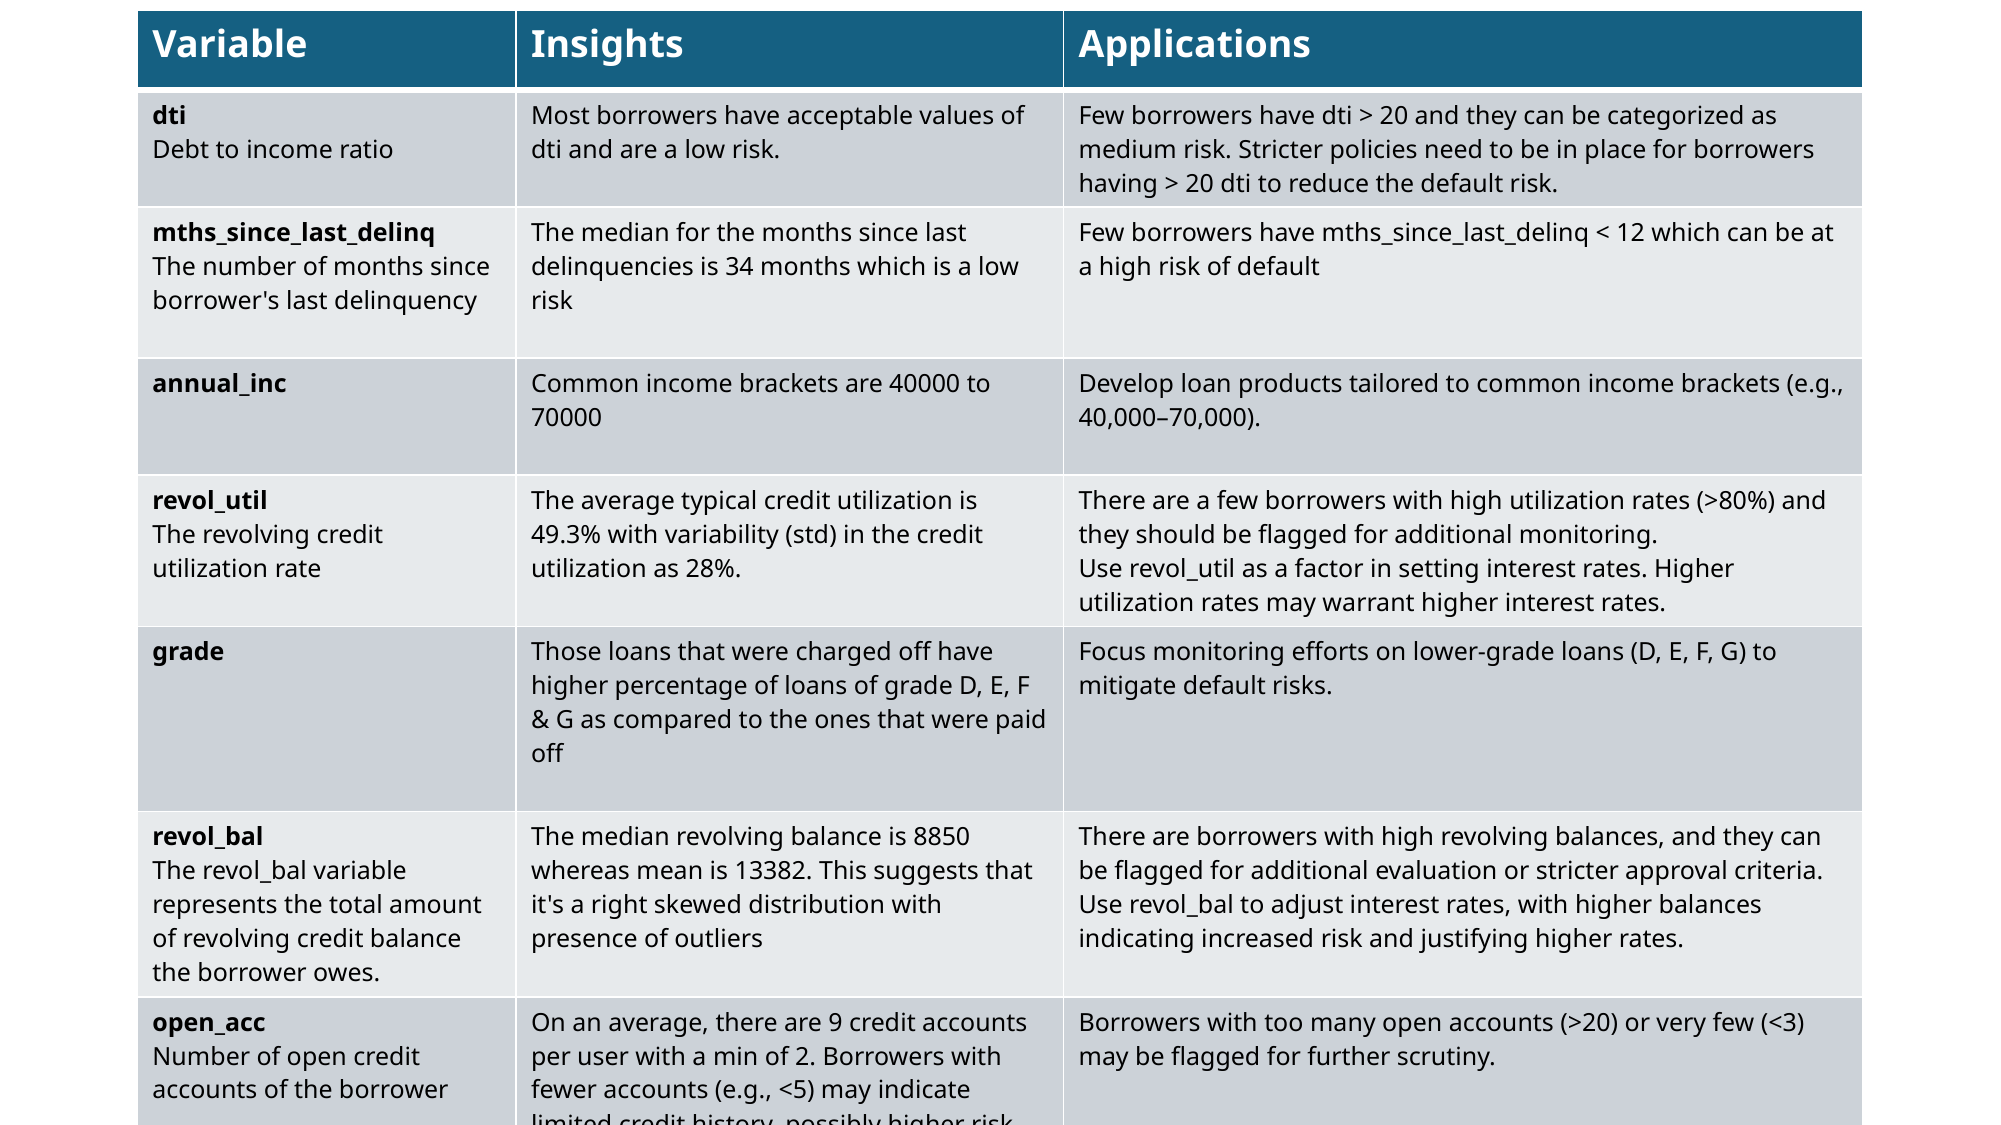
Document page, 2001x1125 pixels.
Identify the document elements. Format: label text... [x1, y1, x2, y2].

table_cell Few borrowers have mths_since_last_delinq < 12 which can be at a high risk of default [1064, 208, 1862, 357]
table_cell There are borrowers with high revolving balances, and they can be flagged for additional evaluation or stricter approval criteria. Use revol_bal to adjust interest rates, with higher balances indicating increased risk and justifying higher rates. [1064, 812, 1862, 996]
table_cell Develop loan products tailored to common income brackets (e.g., 40,000–70,000). [1064, 359, 1862, 474]
table_cell grade [138, 627, 515, 811]
table_cell mths_since_last_delinq The number of months since borrower's last delinquency [138, 208, 515, 357]
table_header Applications [1064, 11, 1862, 87]
table_cell Those loans that were charged off have higher percentage of loans of grade D, E, F & G as compared to the ones that were paid off [517, 627, 1063, 811]
table_cell Few borrowers have dti > 20 and they can be categorized as medium risk. Stricter policies need to be in place for borrowers having > 20 dti to reduce the default risk. [1064, 93, 1862, 206]
table_cell revol_bal The revol_bal variable represents the total amount of revolving credit balance the borrower owes. [138, 812, 515, 996]
table_cell On an average, there are 9 credit accounts per user with a min of 2. Borrowers with fewer accounts (e.g., <5) may indicate limited credit history, possibly higher risk. [517, 998, 1063, 1125]
table_header Variable [138, 11, 515, 87]
table_cell revol_util The revolving credit utilization rate [138, 476, 515, 626]
table_cell open_acc Number of open credit accounts of the borrower [138, 998, 515, 1125]
table_header Insights [517, 11, 1063, 87]
table_cell Focus monitoring efforts on lower-grade loans (D, E, F, G) to mitigate default risks. [1064, 627, 1862, 811]
table_cell Borrowers with too many open accounts (>20) or very few (<3) may be flagged for further scrutiny. [1064, 998, 1862, 1125]
table_cell The median for the months since last delinquencies is 34 months which is a low risk [517, 208, 1063, 357]
table_cell dti Debt to income ratio [138, 93, 515, 206]
table_cell The median revolving balance is 8850 whereas mean is 13382. This suggests that it's a right skewed distribution with presence of outliers [517, 812, 1063, 996]
table_cell Common income brackets are 40000 to 70000 [517, 359, 1063, 474]
table_cell Most borrowers have acceptable values of dti and are a low risk. [517, 93, 1063, 206]
table_cell annual_inc [138, 359, 515, 474]
table_cell There are a few borrowers with high utilization rates (>80%) and they should be flagged for additional monitoring. Use revol_util as a factor in setting interest rates. Higher utilization rates may warrant higher interest rates. [1064, 476, 1862, 626]
table_cell The average typical credit utilization is 49.3% with variability (std) in the credit utilization as 28%. [517, 476, 1063, 626]
